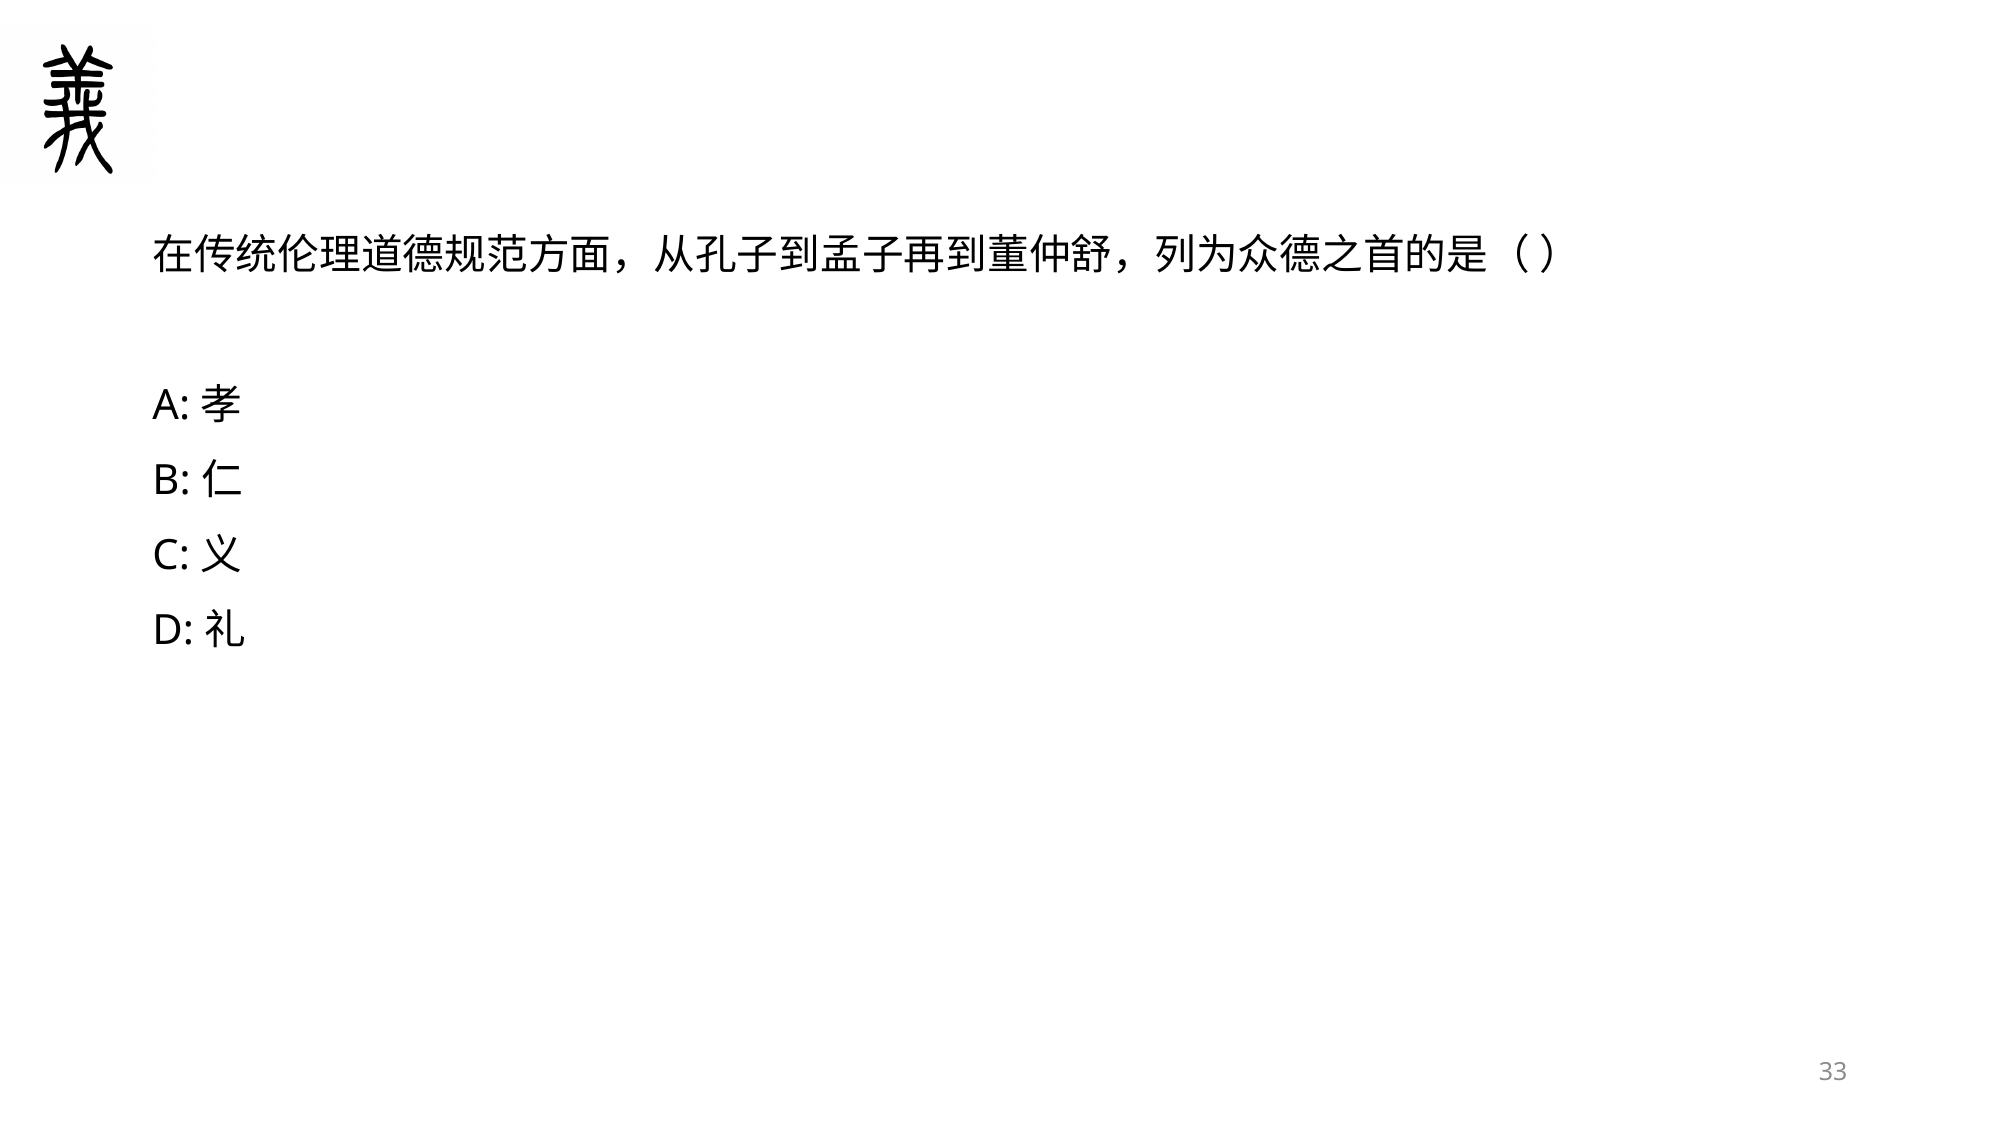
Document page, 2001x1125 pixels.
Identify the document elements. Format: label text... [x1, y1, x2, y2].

picture [0, 26, 157, 183]
list 在传统伦理道德规范方面，从孔子到孟子再到董仲舒，列为众德之首的是（ ） A:孝 B:仁 C:义 D:礼 [137, 195, 1863, 1014]
slide_number 33 [1412, 1042, 1863, 1103]
